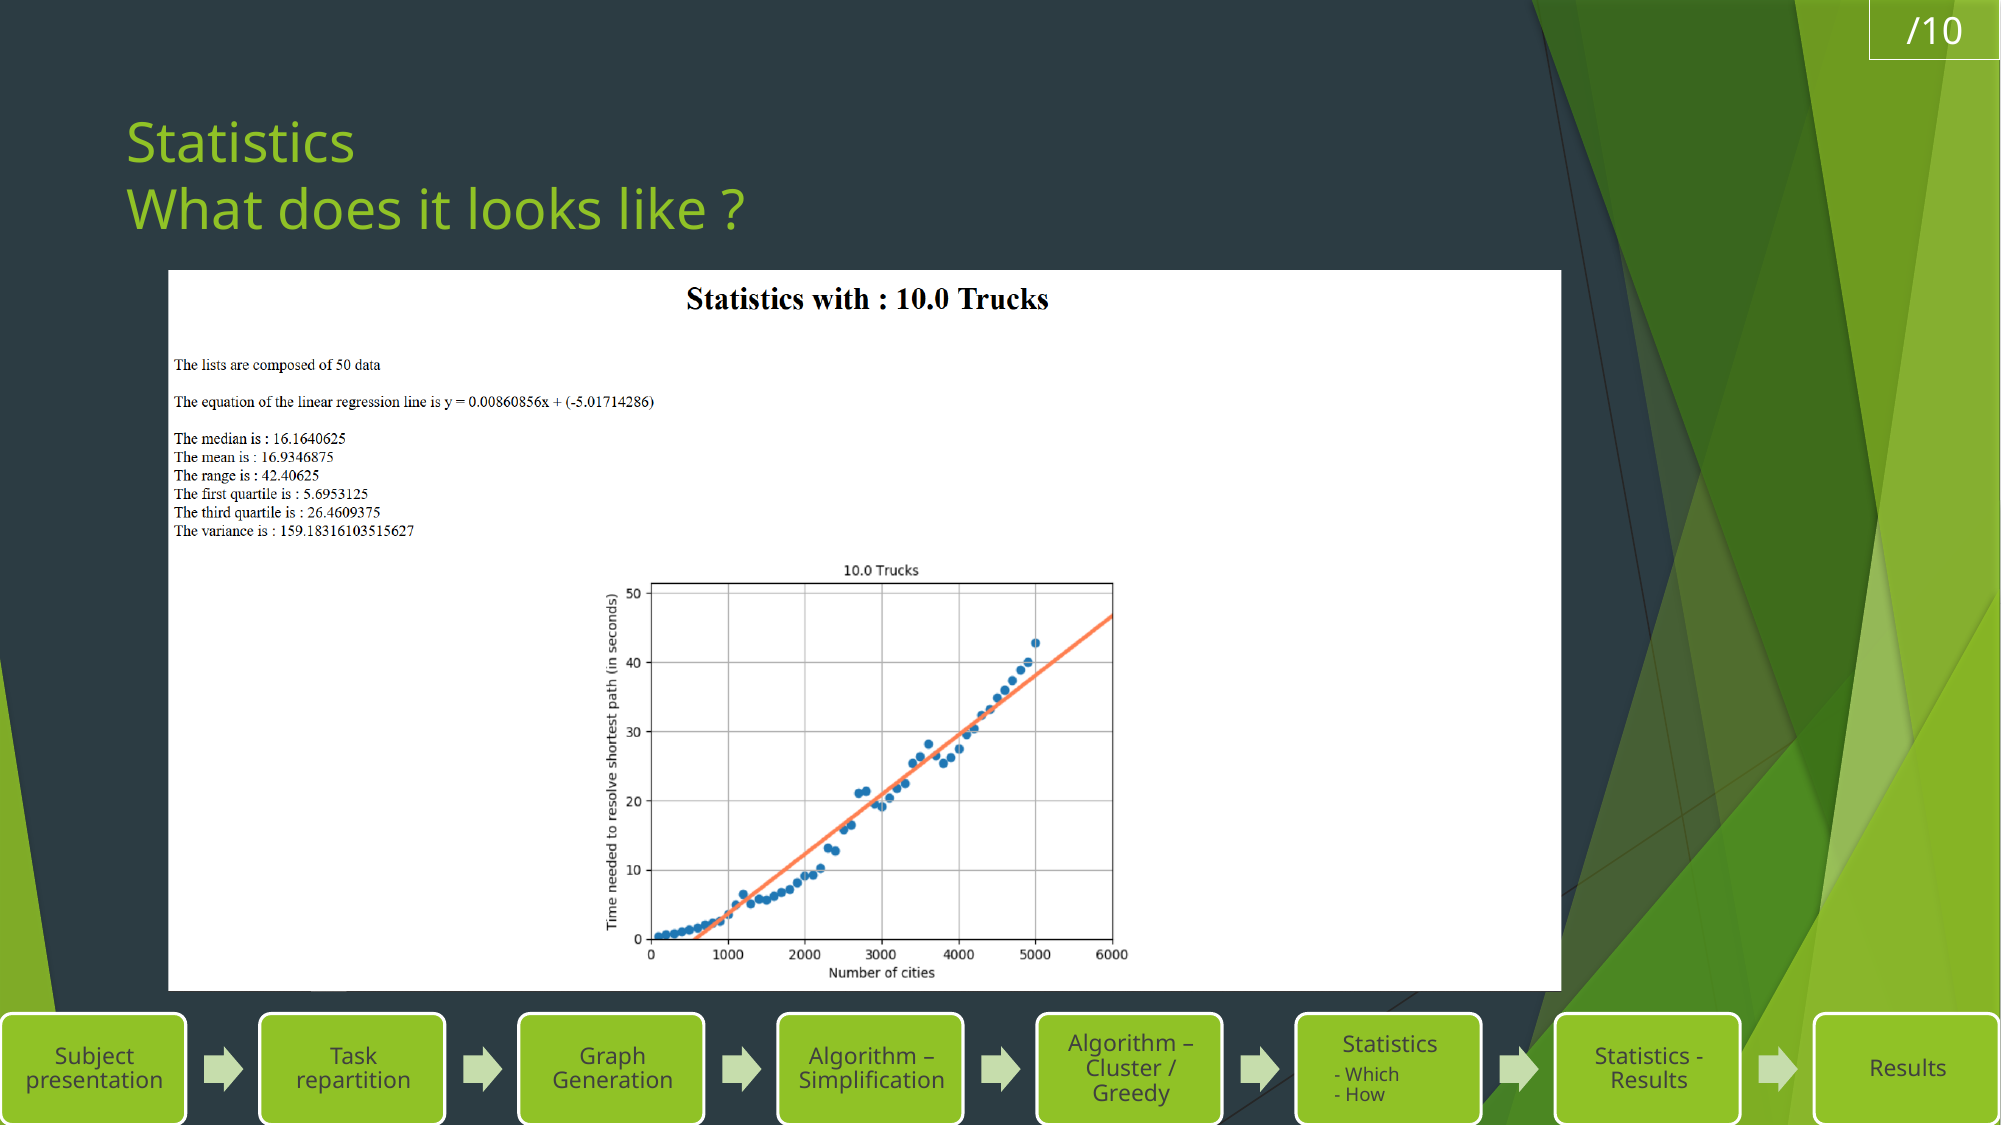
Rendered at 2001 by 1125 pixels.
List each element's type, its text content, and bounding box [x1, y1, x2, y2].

title Statistics What does it looks like ? [111, 99, 1522, 317]
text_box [0, 990, 2000, 1125]
picture [167, 270, 1562, 992]
text_box /10 [1869, 0, 2000, 60]
